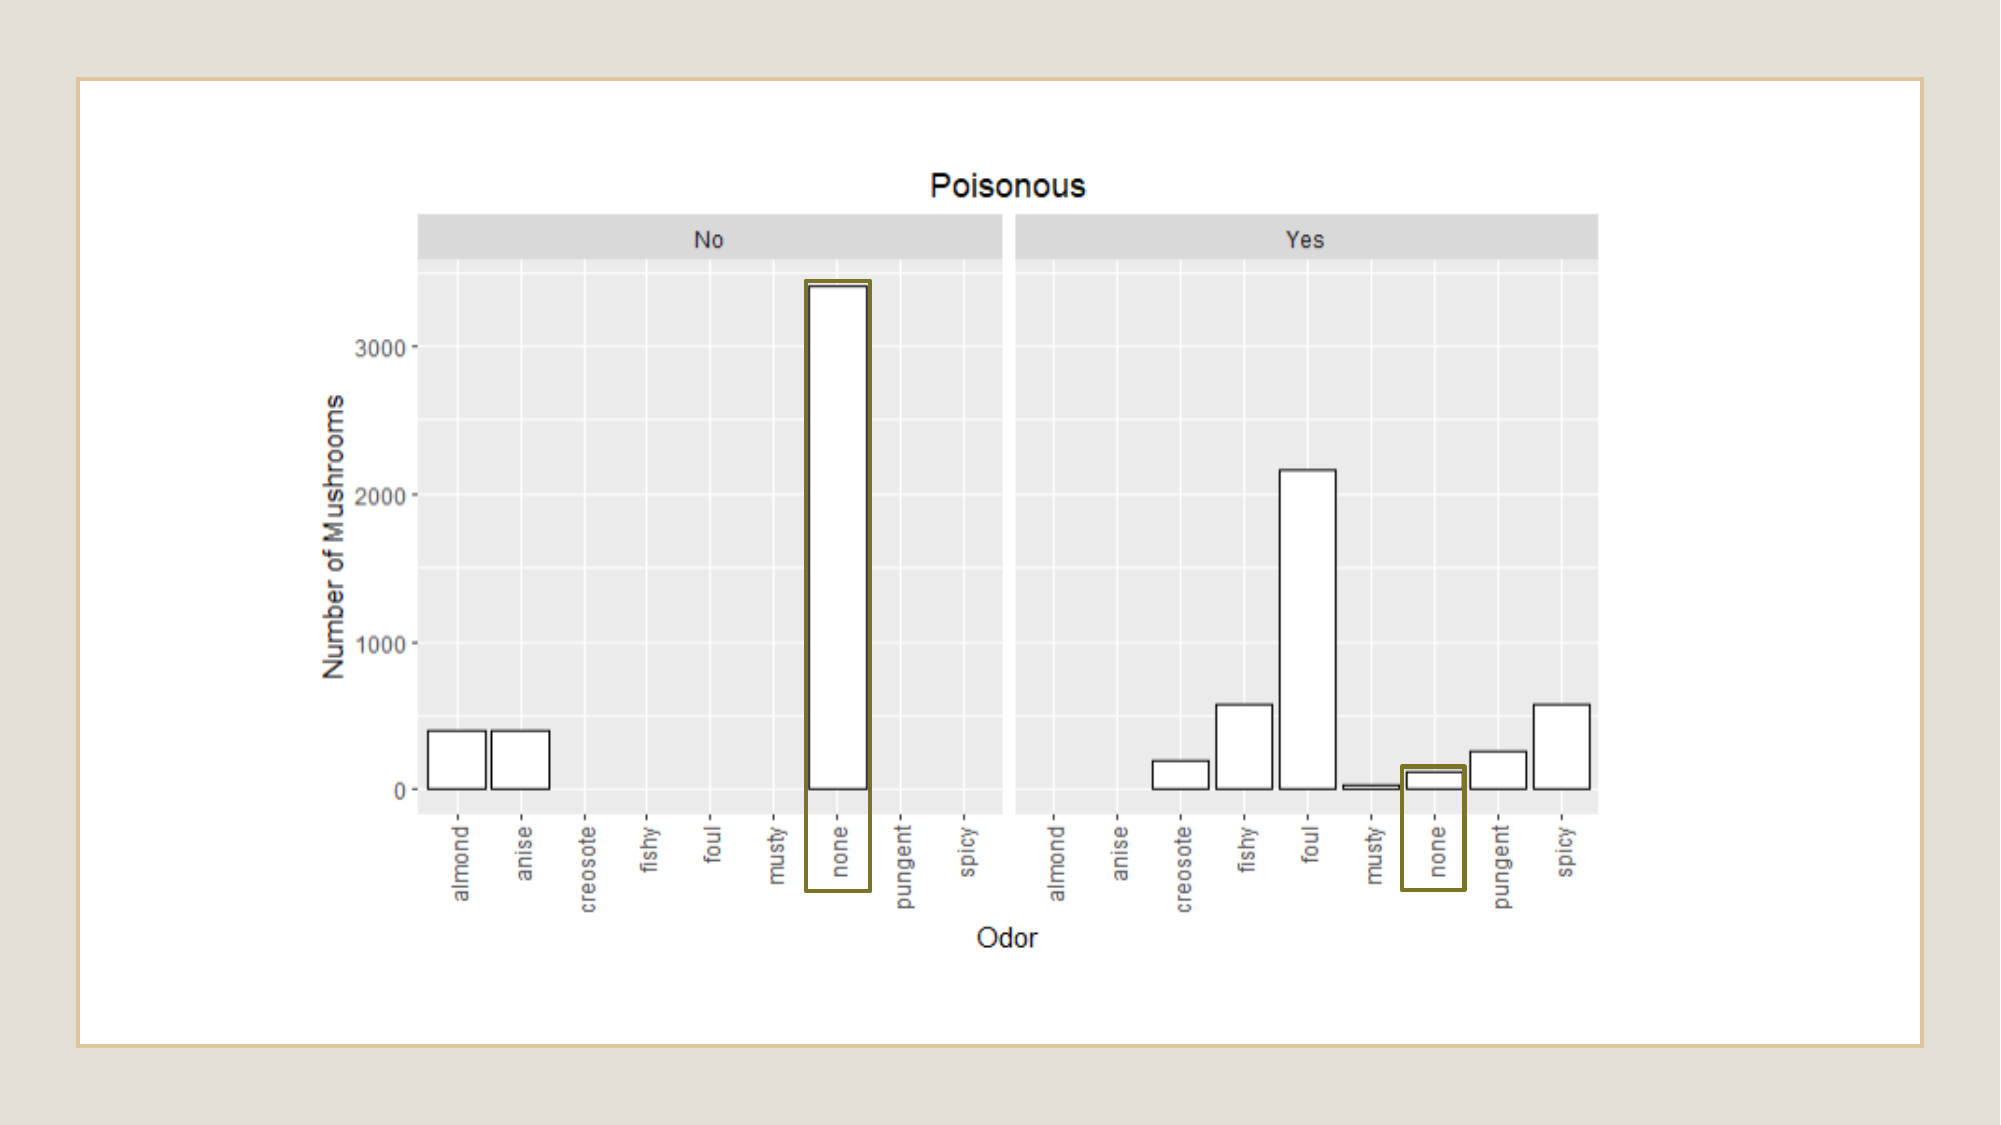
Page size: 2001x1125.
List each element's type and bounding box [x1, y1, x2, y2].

text_box [77, 78, 1923, 1047]
text_box [0, 0, 2000, 1125]
picture [293, 149, 1708, 974]
